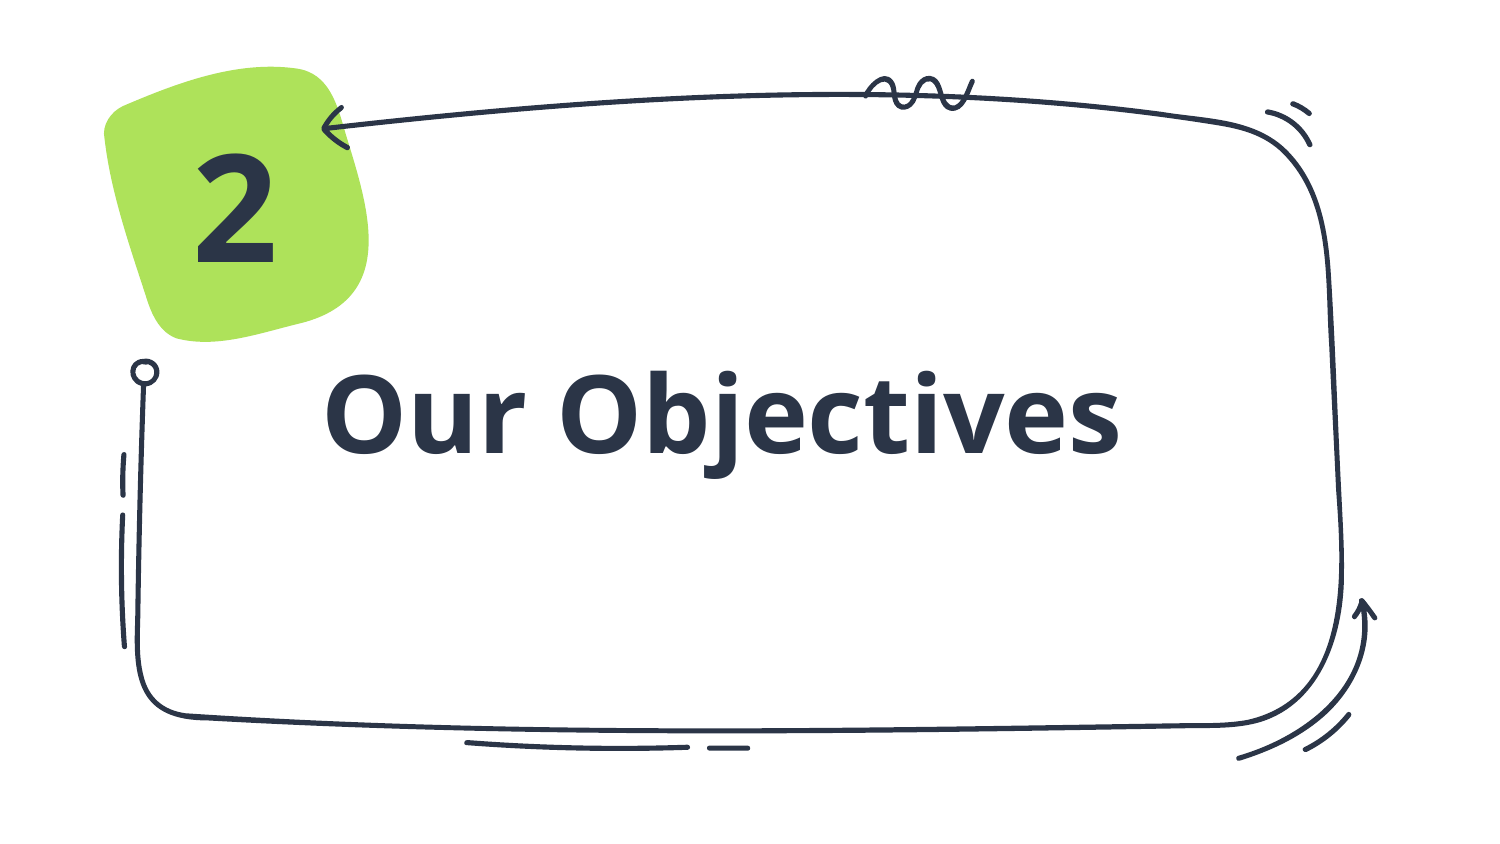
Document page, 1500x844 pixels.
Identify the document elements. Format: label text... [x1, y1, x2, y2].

title Our Objectives [263, 366, 1182, 477]
text_box 2 [112, 80, 358, 325]
